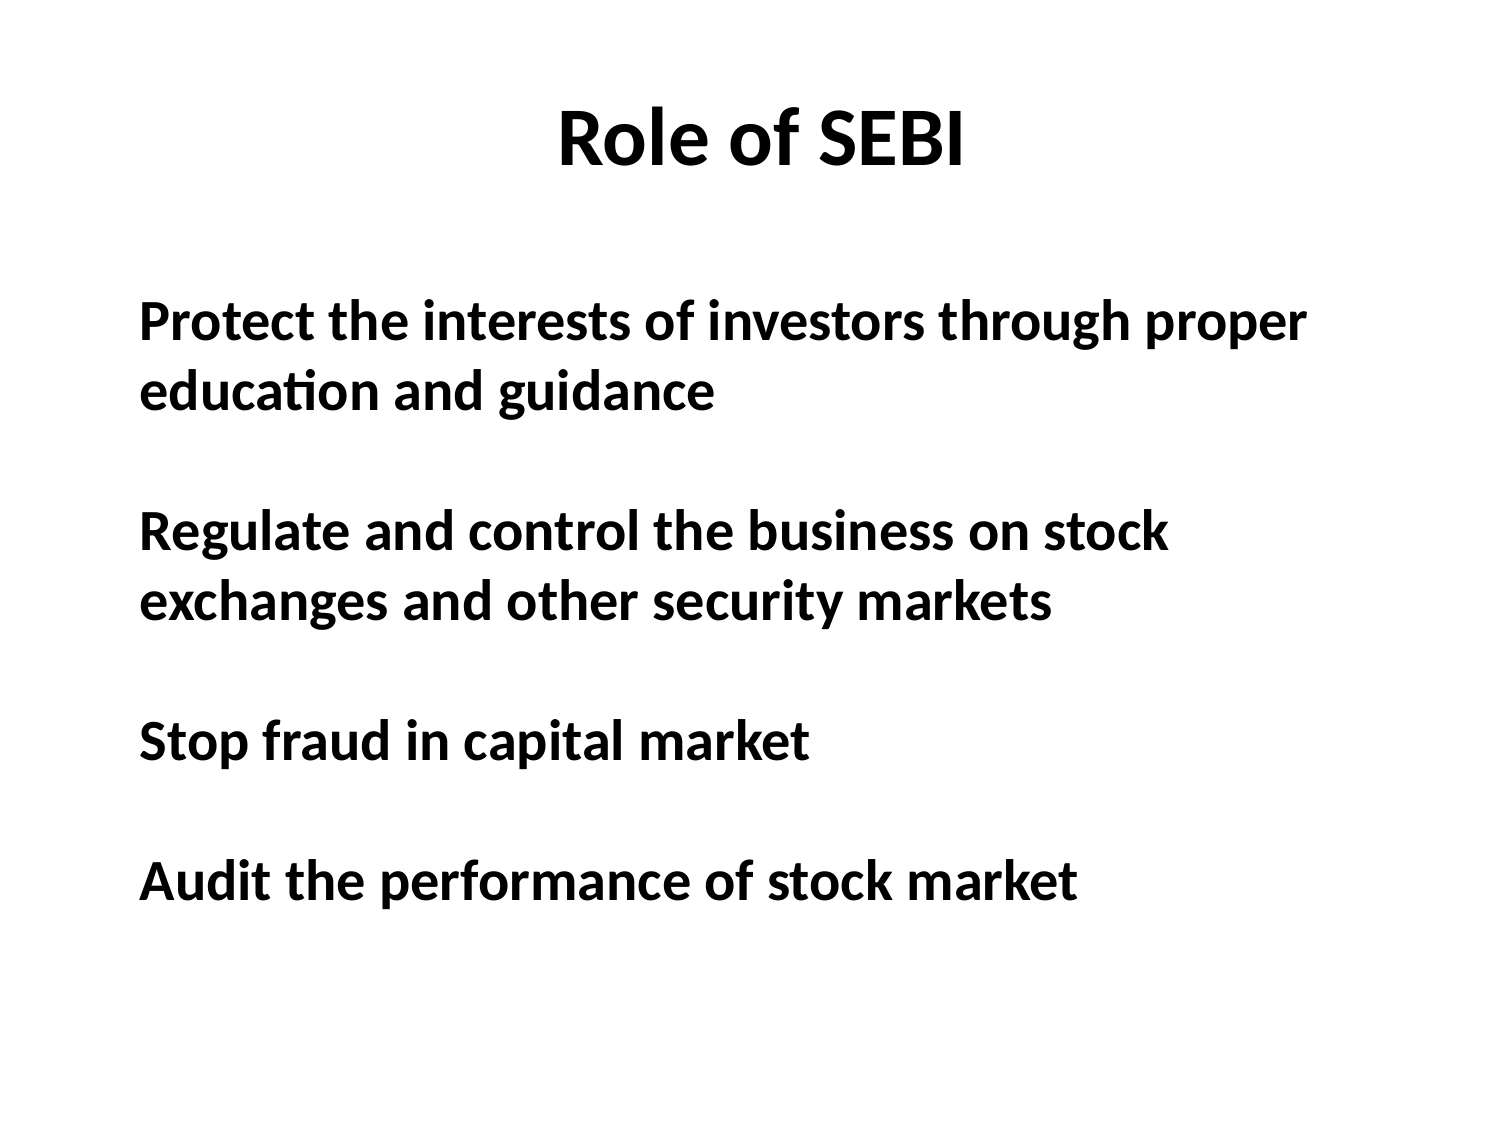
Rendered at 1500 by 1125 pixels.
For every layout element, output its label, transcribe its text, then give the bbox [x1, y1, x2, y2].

text_box Role of SEBI Protect the interests of investors through proper education and guidance Regulate and control the business on stock exchanges and other security markets Stop fraud in capital market Audit the performance of stock market [124, 75, 1400, 920]
